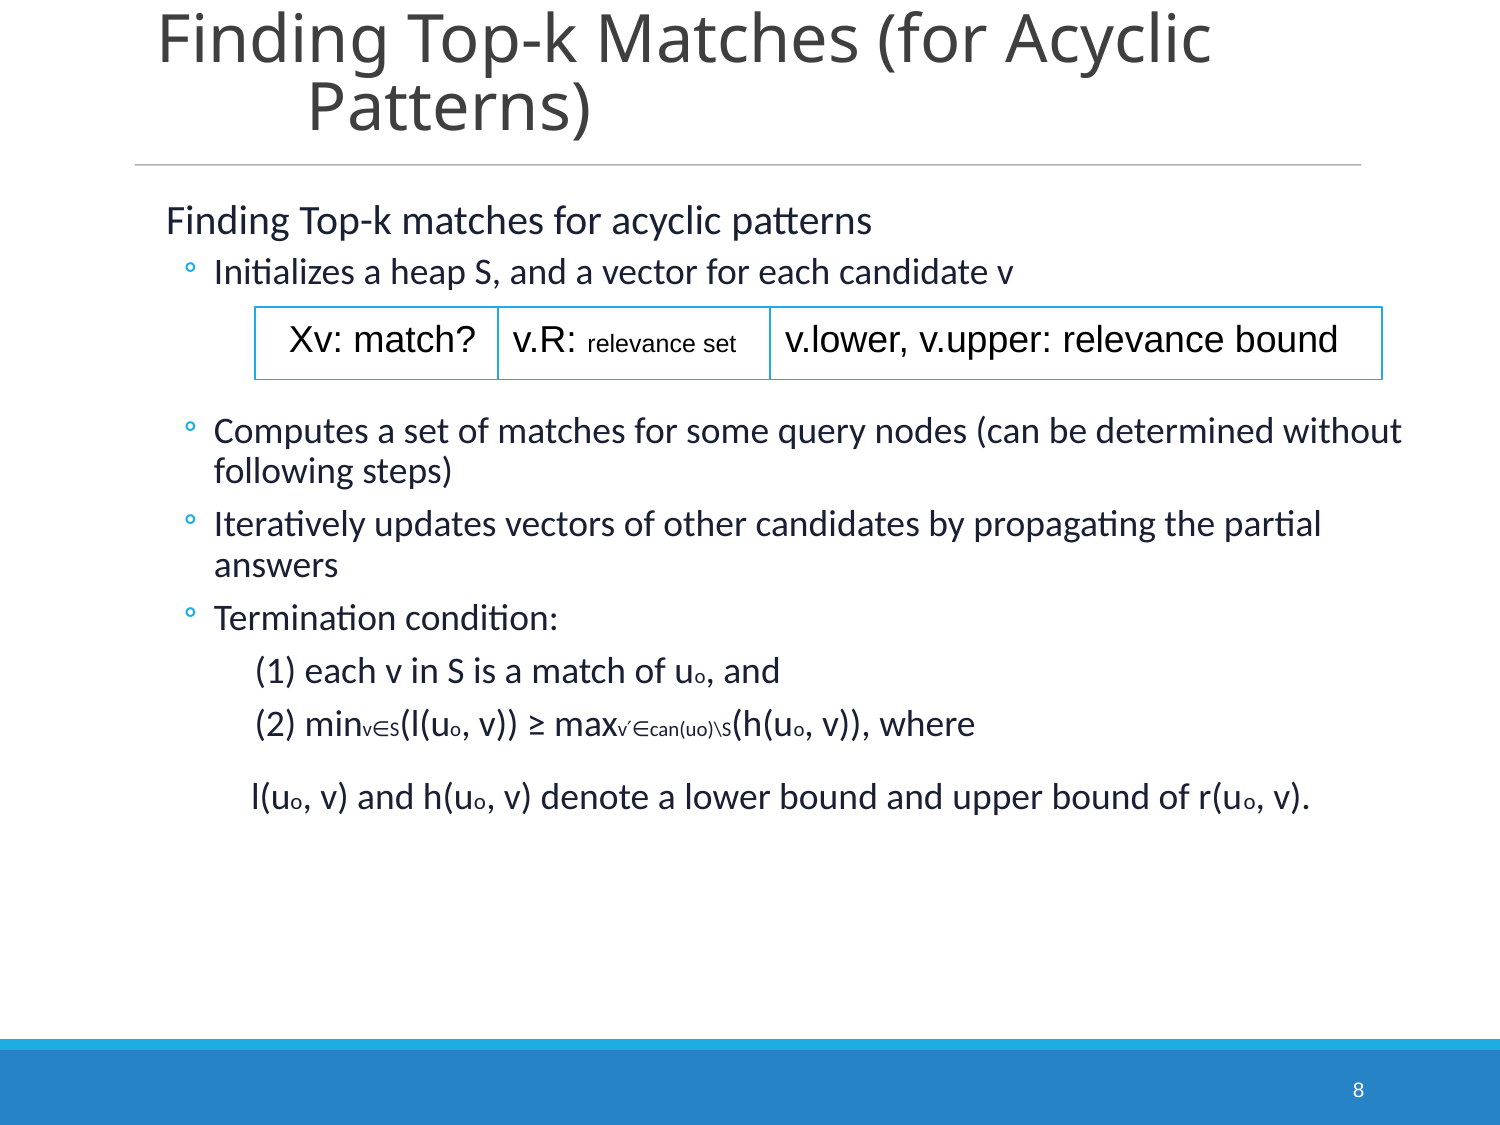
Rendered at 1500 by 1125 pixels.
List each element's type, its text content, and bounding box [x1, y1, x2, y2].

text_box v.R: relevance set [498, 307, 770, 380]
text_box xXv: match? [255, 307, 498, 380]
title Finding Top-k Matches (for Acyclic Patterns) [141, 18, 1380, 152]
slide_number 8 [1217, 1059, 1380, 1120]
text_box Finding Top-k matches for acyclic patterns Initializes a heap S, and a vector for each candidate v Computes a set of matches for some query nodes (can be determined without following steps) Iteratively updates vectors of other candidates by propagating the partial answers Termination condition: (1) each v in S is a match of uo, and (2) minv∈S(l(uo, v)) ≥ maxv′∈can(uo)\S(h(uo, v)), where l(uo, v) and h(uo, v) denote a lower bound and upper bound of r(uo, v). [136, 191, 1423, 957]
text_box v.lower, v.upper: relevance bound [770, 307, 1382, 380]
